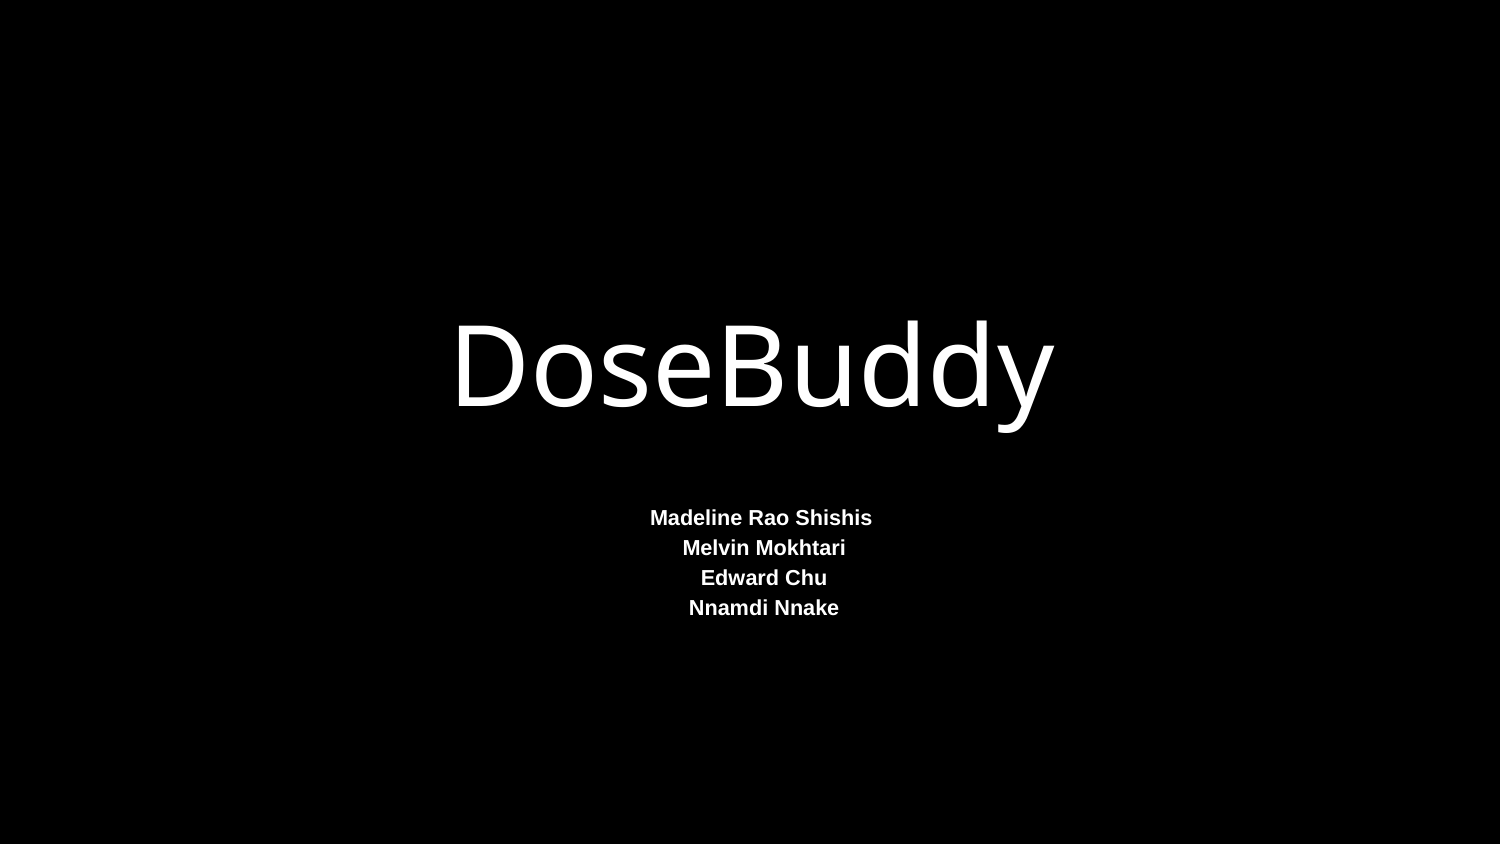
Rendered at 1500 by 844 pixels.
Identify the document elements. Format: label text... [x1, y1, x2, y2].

list Madeline Rao Shishis Melvin Mokhtari Edward Chu Nnamdi Nnake [582, 499, 947, 622]
title DoseBuddy [231, 279, 1272, 461]
